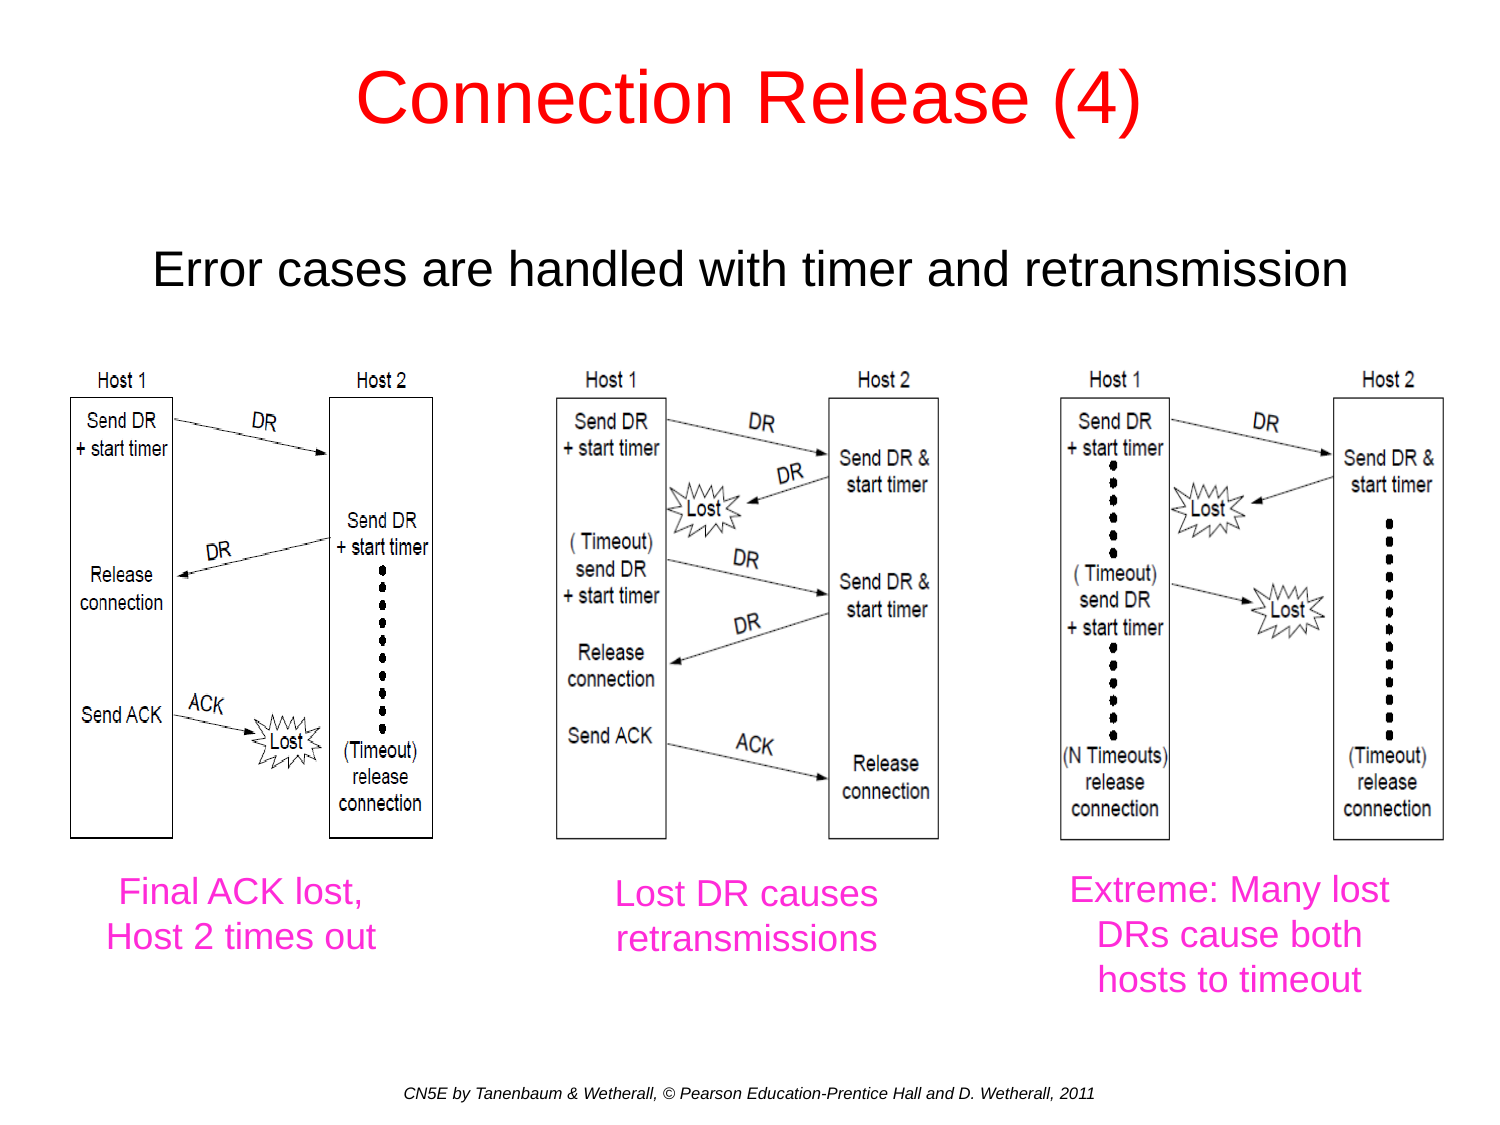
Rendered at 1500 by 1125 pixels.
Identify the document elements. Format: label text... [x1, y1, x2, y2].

picture [1038, 352, 1462, 848]
picture [52, 343, 456, 848]
picture [540, 346, 957, 847]
list Error cases are handled with timer and retransmission [136, 228, 1416, 984]
title Connection Release (4) [0, 0, 1500, 188]
text_box Lost DR causes retransmissions [591, 862, 903, 967]
text_box Extreme: Many lost DRs cause both hosts to timeout [1035, 858, 1425, 1008]
text_box Final ACK lost, Host 2 times out [85, 859, 397, 965]
footer CN5E by Tanenbaum & Wetherall, © Pearson Education-Prentice Hall and D. Wetherall, 2011 [0, 1074, 1500, 1125]
